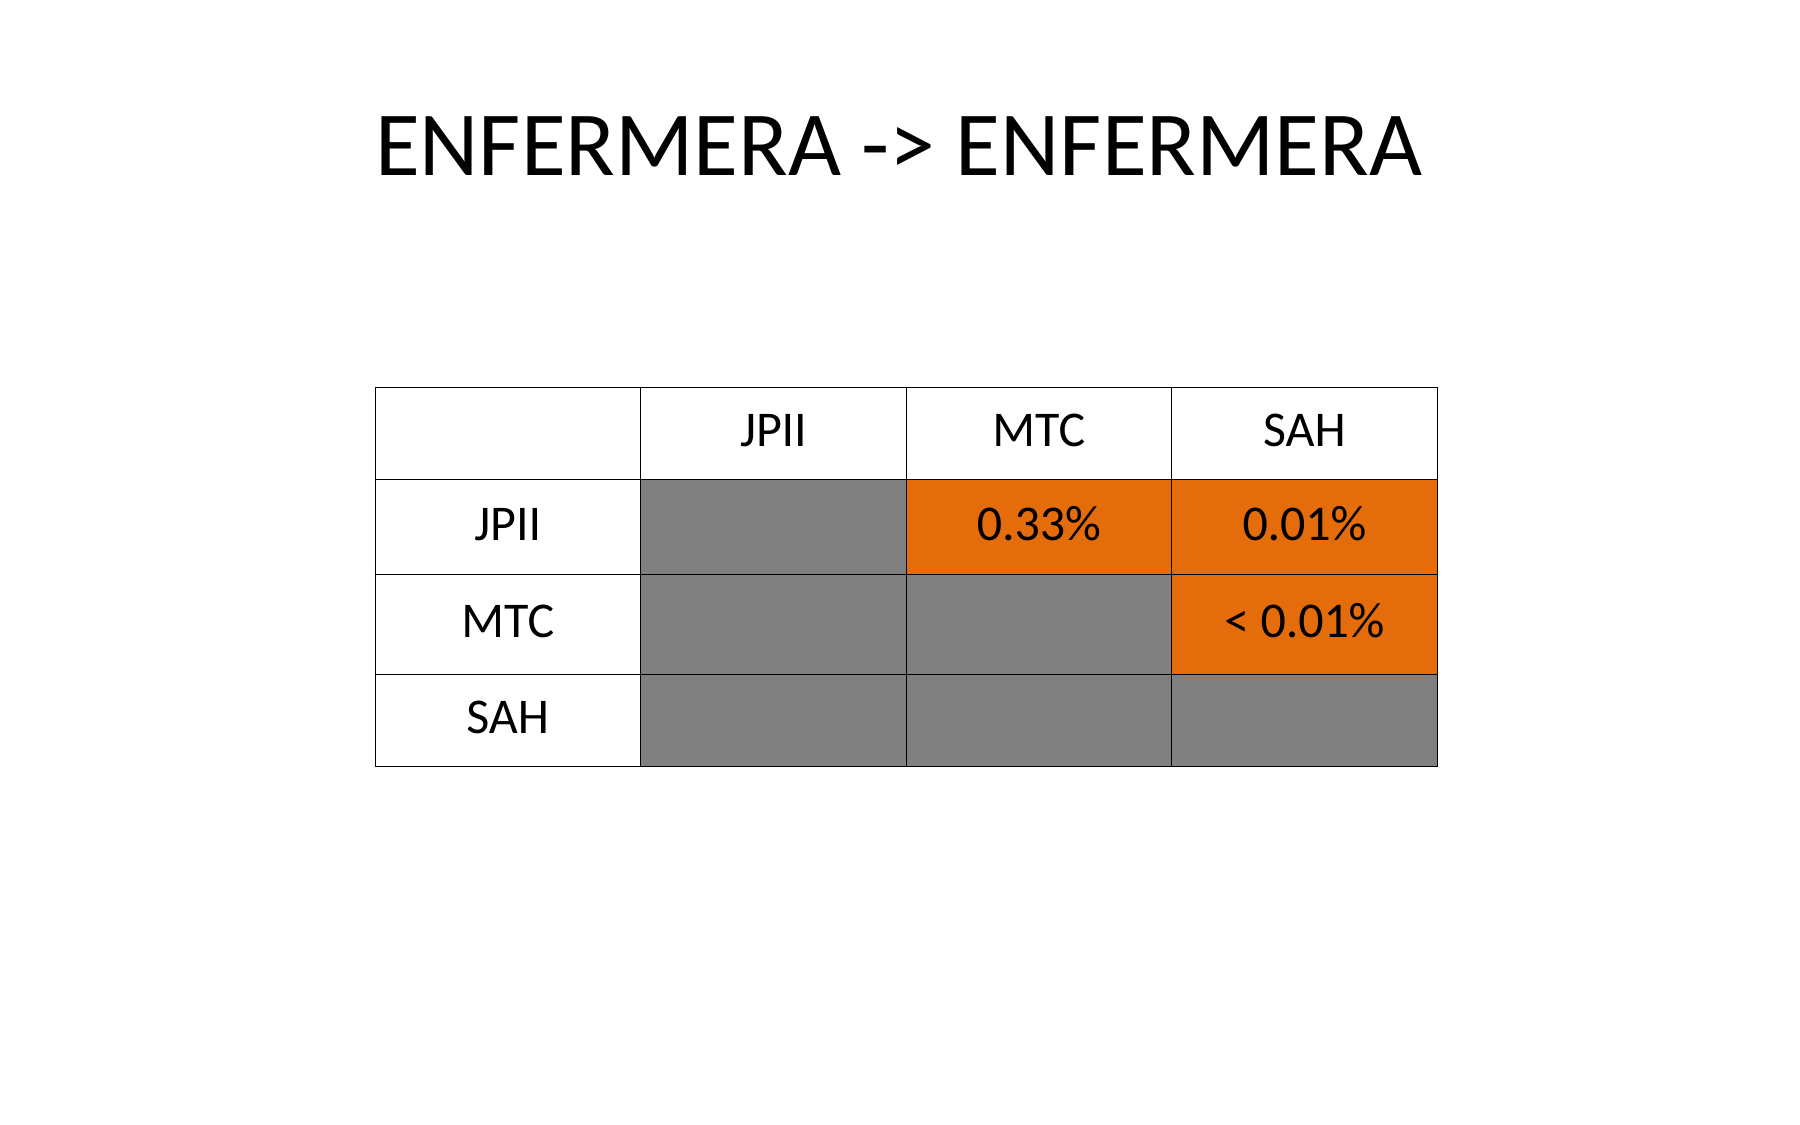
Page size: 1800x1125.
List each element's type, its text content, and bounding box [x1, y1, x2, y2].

table_cell [641, 575, 906, 674]
table_cell [907, 675, 1171, 766]
table_cell < 0.01% [1172, 575, 1437, 674]
table_cell 0.01% [1172, 480, 1437, 574]
table_cell [641, 480, 906, 574]
table_cell MTC [376, 575, 640, 674]
table_cell SAH [376, 675, 640, 766]
title ENFERMERA -> ENFERMERA [90, 45, 1710, 233]
table_cell JPII [376, 480, 640, 574]
table_cell [907, 575, 1171, 674]
table_header JPII [641, 388, 906, 479]
table_cell 0.33% [907, 480, 1171, 574]
table_header [376, 388, 640, 479]
table_header MTC [907, 388, 1171, 479]
table_header SAH [1172, 388, 1437, 479]
table_cell [1172, 675, 1437, 766]
table_cell [641, 675, 906, 766]
